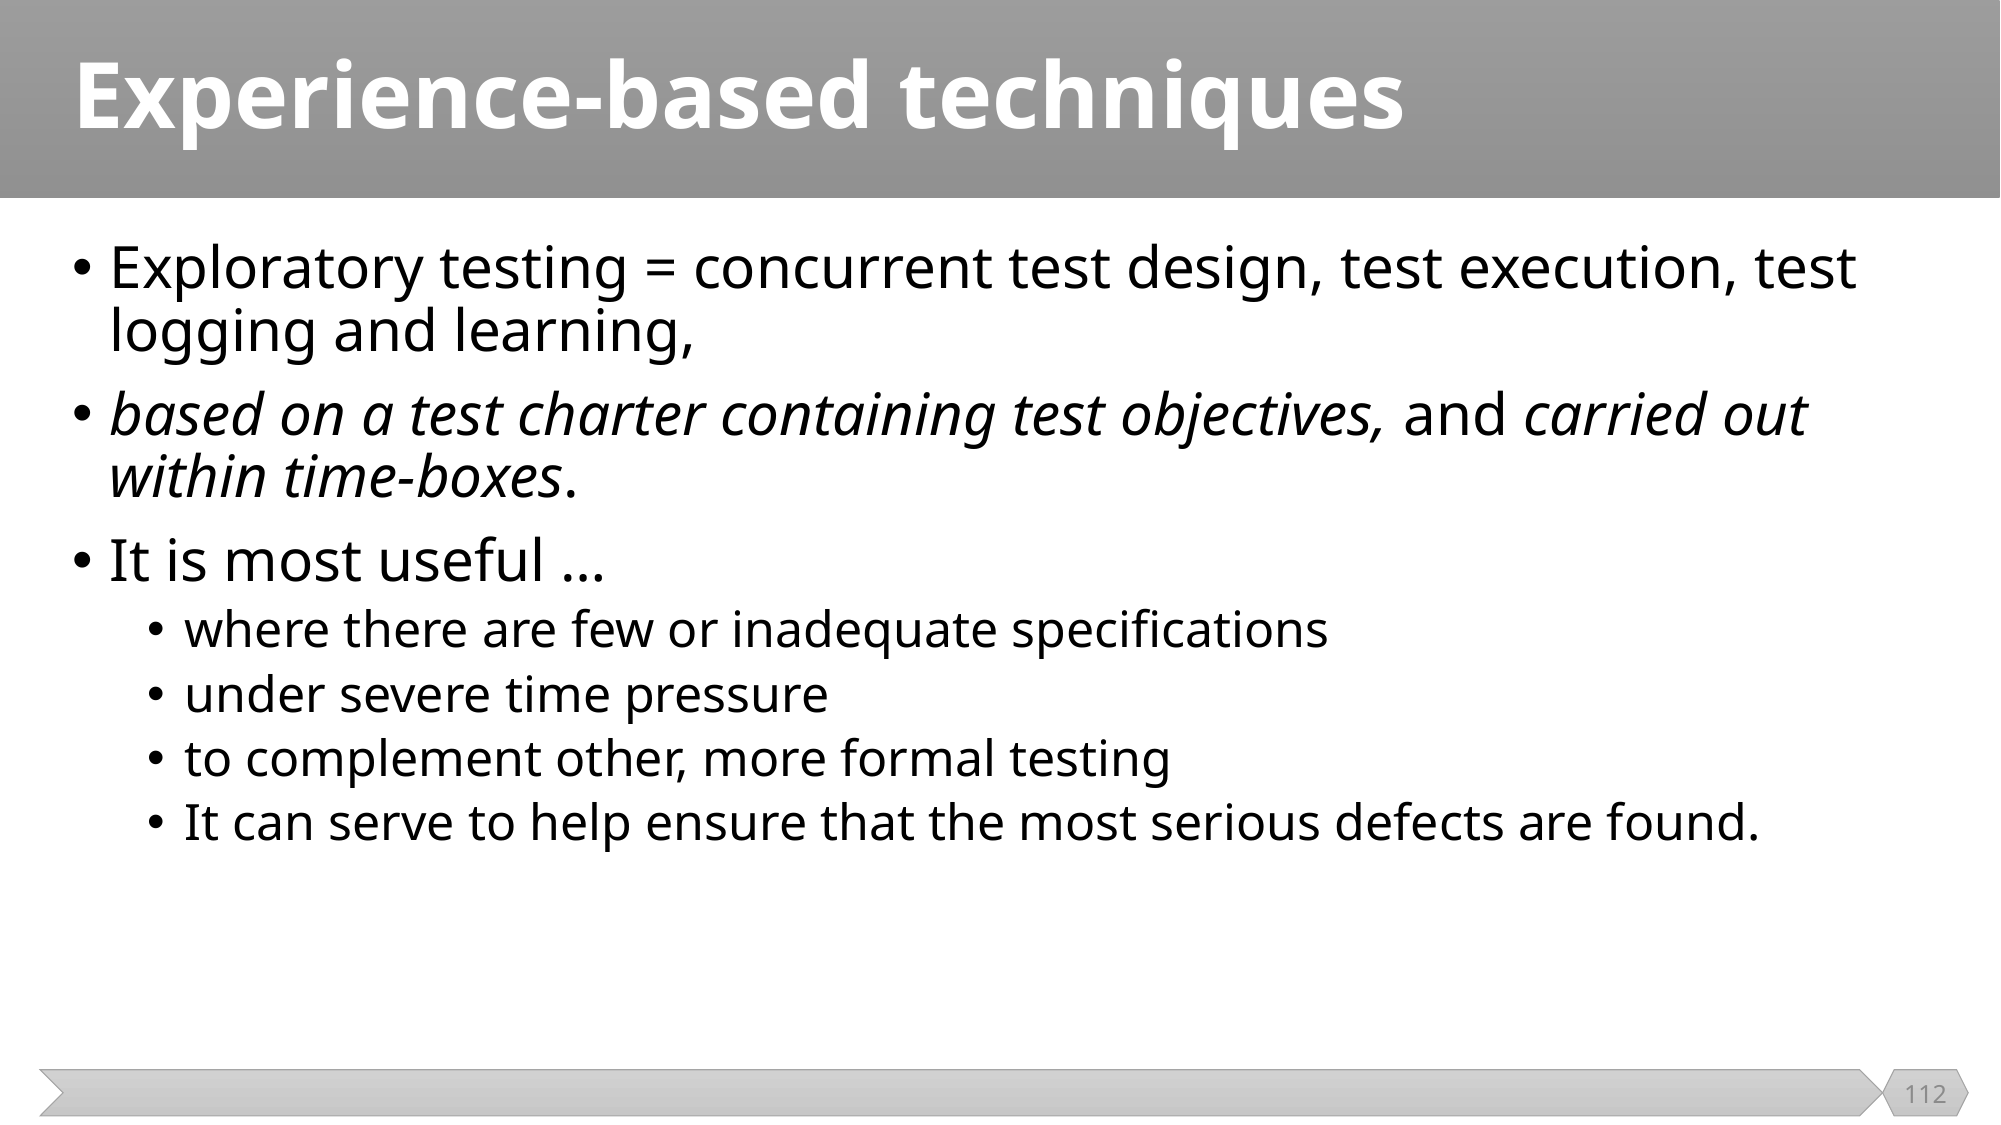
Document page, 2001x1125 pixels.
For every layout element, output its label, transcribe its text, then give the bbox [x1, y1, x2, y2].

list Exploratory testing = concurrent test design, test execution, test logging and learning, based on a test charter containing test objectives, and carried out within time-boxes. It is most useful … where there are few or inadequate specifications under severe time pressure to complement other, more formal testing It can serve to help ensure that the most serious defects are found. [56, 230, 1969, 1010]
slide_number 112 [1882, 1065, 1969, 1125]
title Experience-based techniques [56, 0, 1969, 199]
